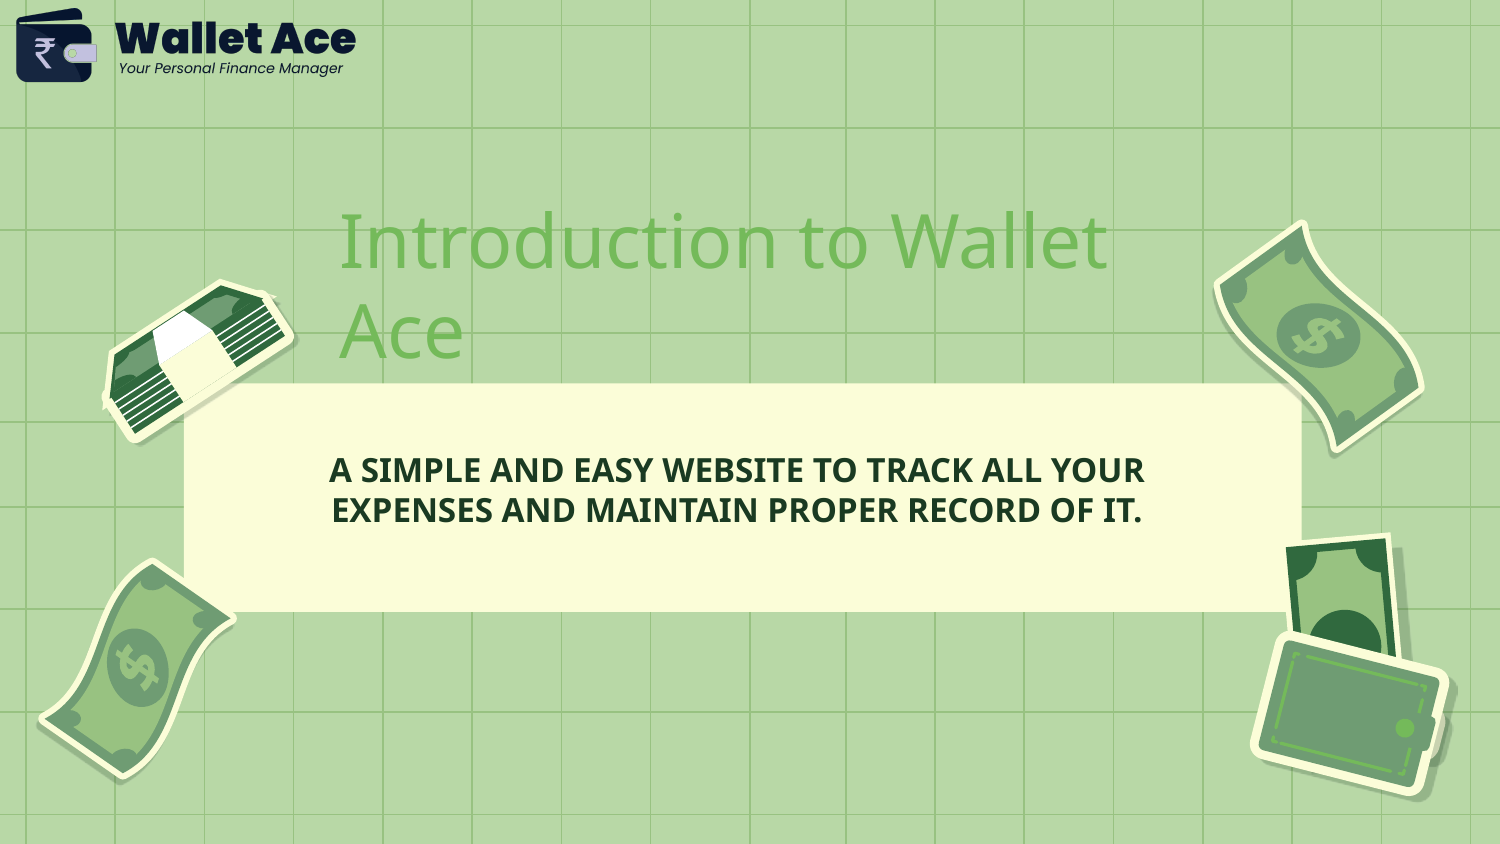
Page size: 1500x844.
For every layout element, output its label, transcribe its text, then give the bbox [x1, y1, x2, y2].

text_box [42, 551, 233, 786]
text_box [1265, 539, 1452, 772]
text_box [1246, 470, 1302, 612]
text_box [1218, 212, 1420, 461]
text_box [183, 383, 1213, 549]
title Introduction to Wallet Ace [324, 226, 1176, 341]
subtitle A SIMPLE AND EASY WEBSITE TO TRACK ALL YOUR EXPENSES AND MAINTAIN PROPER RECORD OF IT. [229, 433, 1246, 623]
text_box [99, 314, 280, 392]
picture [0, 0, 384, 151]
